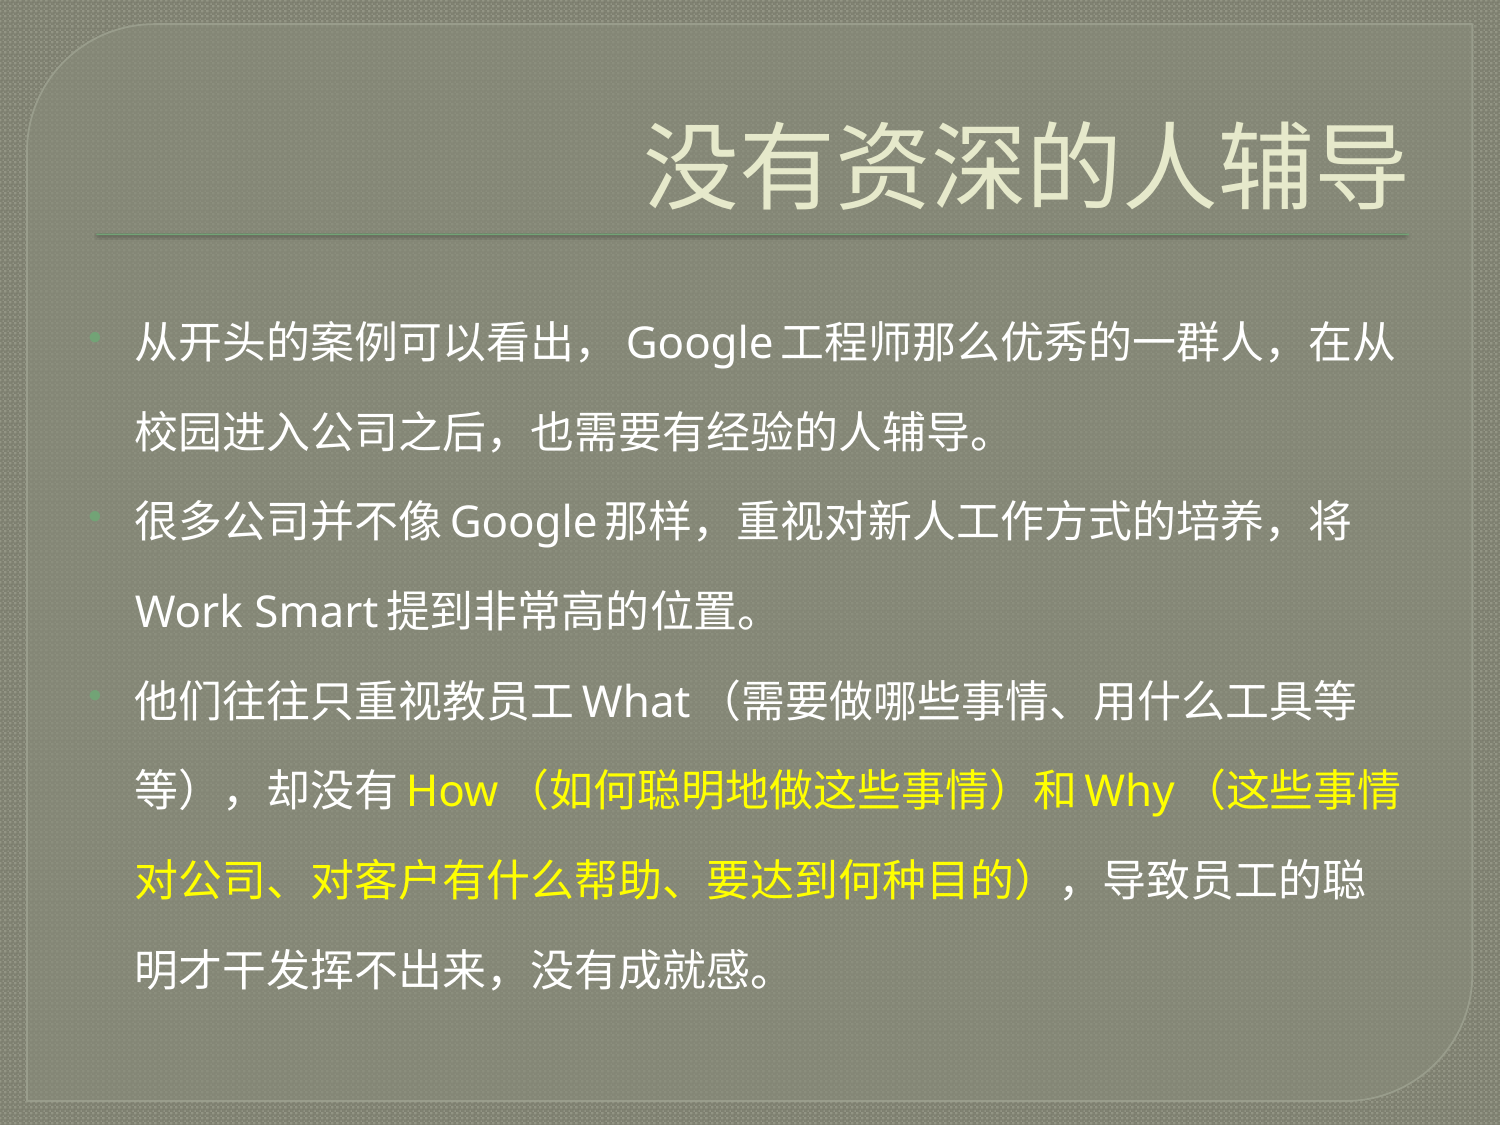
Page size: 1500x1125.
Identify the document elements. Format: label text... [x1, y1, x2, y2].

list 从开头的案例可以看出，Google工程师那么优秀的一群人，在从校园进入公司之后，也需要有经验的人辅导。 很多公司并不像Google那样，重视对新人工作方式的培养，将Work Smart提到非常高的位置。 他们往往只重视教员工What（需要做哪些事情、用什么工具等等），却没有How（如何聪明地做这些事情）和Why（这些事情对公司、对客户有什么帮助、要达到何种目的），导致员工的聪明才干发挥不出来，没有成就感。 [75, 270, 1425, 1013]
title 没有资深的人辅导 [75, 41, 1425, 230]
